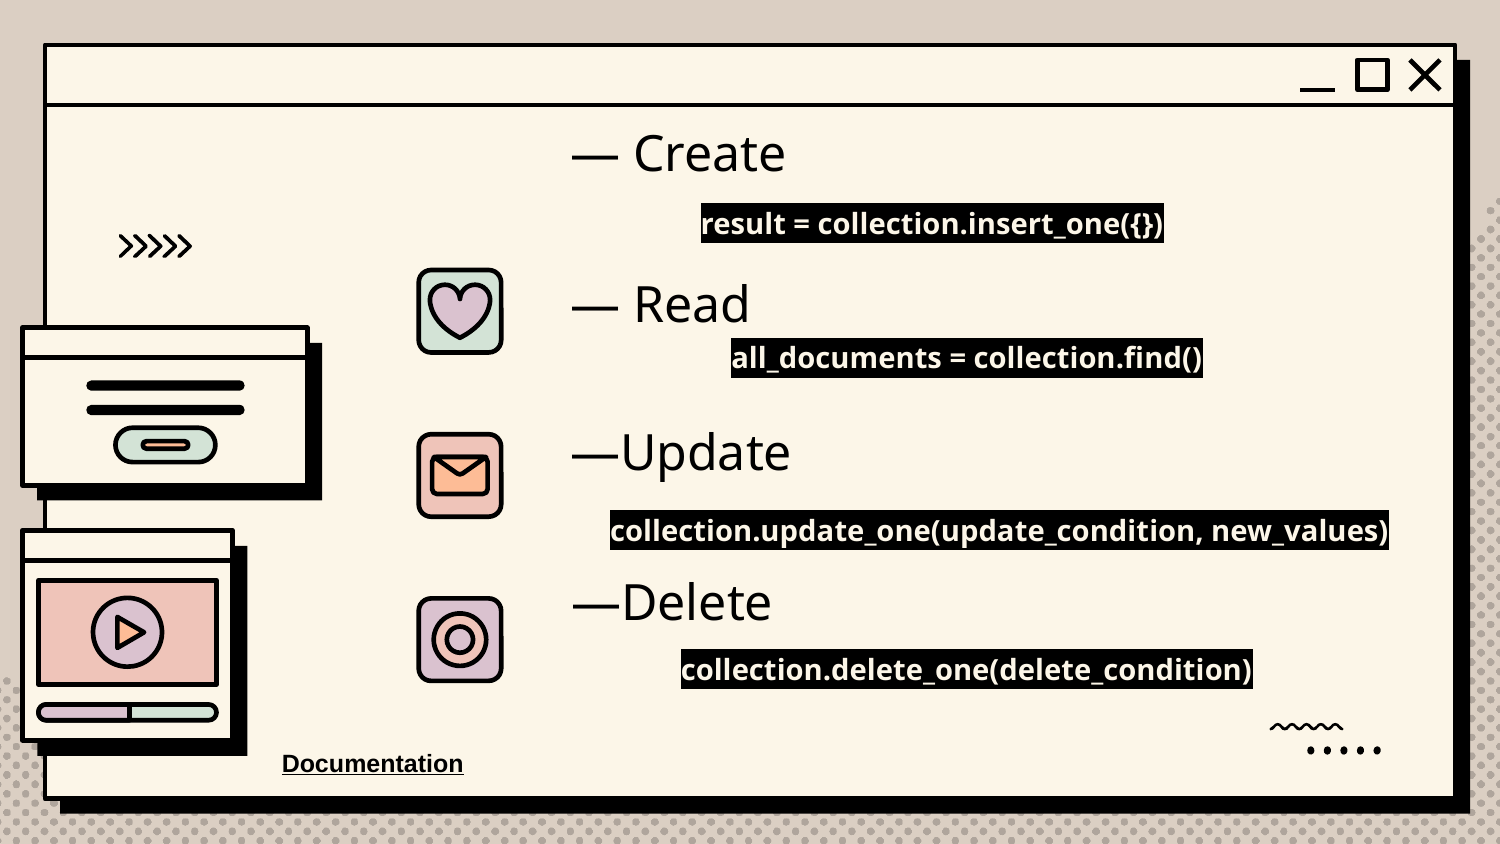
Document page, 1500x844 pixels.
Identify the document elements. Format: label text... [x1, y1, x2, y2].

subtitle result = collection.insert_one({}) [520, 190, 1344, 265]
text_box [1356, 746, 1364, 755]
text_box Documentation [259, 740, 486, 786]
text_box [1323, 746, 1331, 755]
text_box [1373, 746, 1381, 755]
subtitle —Delete [555, 562, 1380, 646]
text_box [119, 234, 134, 258]
text_box [133, 234, 148, 258]
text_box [418, 269, 502, 353]
subtitle — Create [555, 114, 1379, 197]
text_box [177, 234, 193, 258]
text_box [418, 598, 502, 682]
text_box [22, 529, 248, 757]
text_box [22, 327, 323, 501]
text_box collection.update_one(update_condition, new_values) [587, 497, 1412, 595]
text_box — Read [555, 265, 1379, 348]
text_box [1340, 746, 1348, 755]
text_box [1269, 722, 1344, 731]
text_box [147, 233, 163, 258]
text_box [1307, 746, 1315, 755]
subtitle collection.delete_one(delete_condition) [554, 635, 1379, 734]
subtitle all_documents = collection.find() [555, 348, 1379, 423]
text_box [418, 433, 502, 517]
text_box [162, 234, 177, 258]
subtitle —Update [555, 423, 1379, 496]
